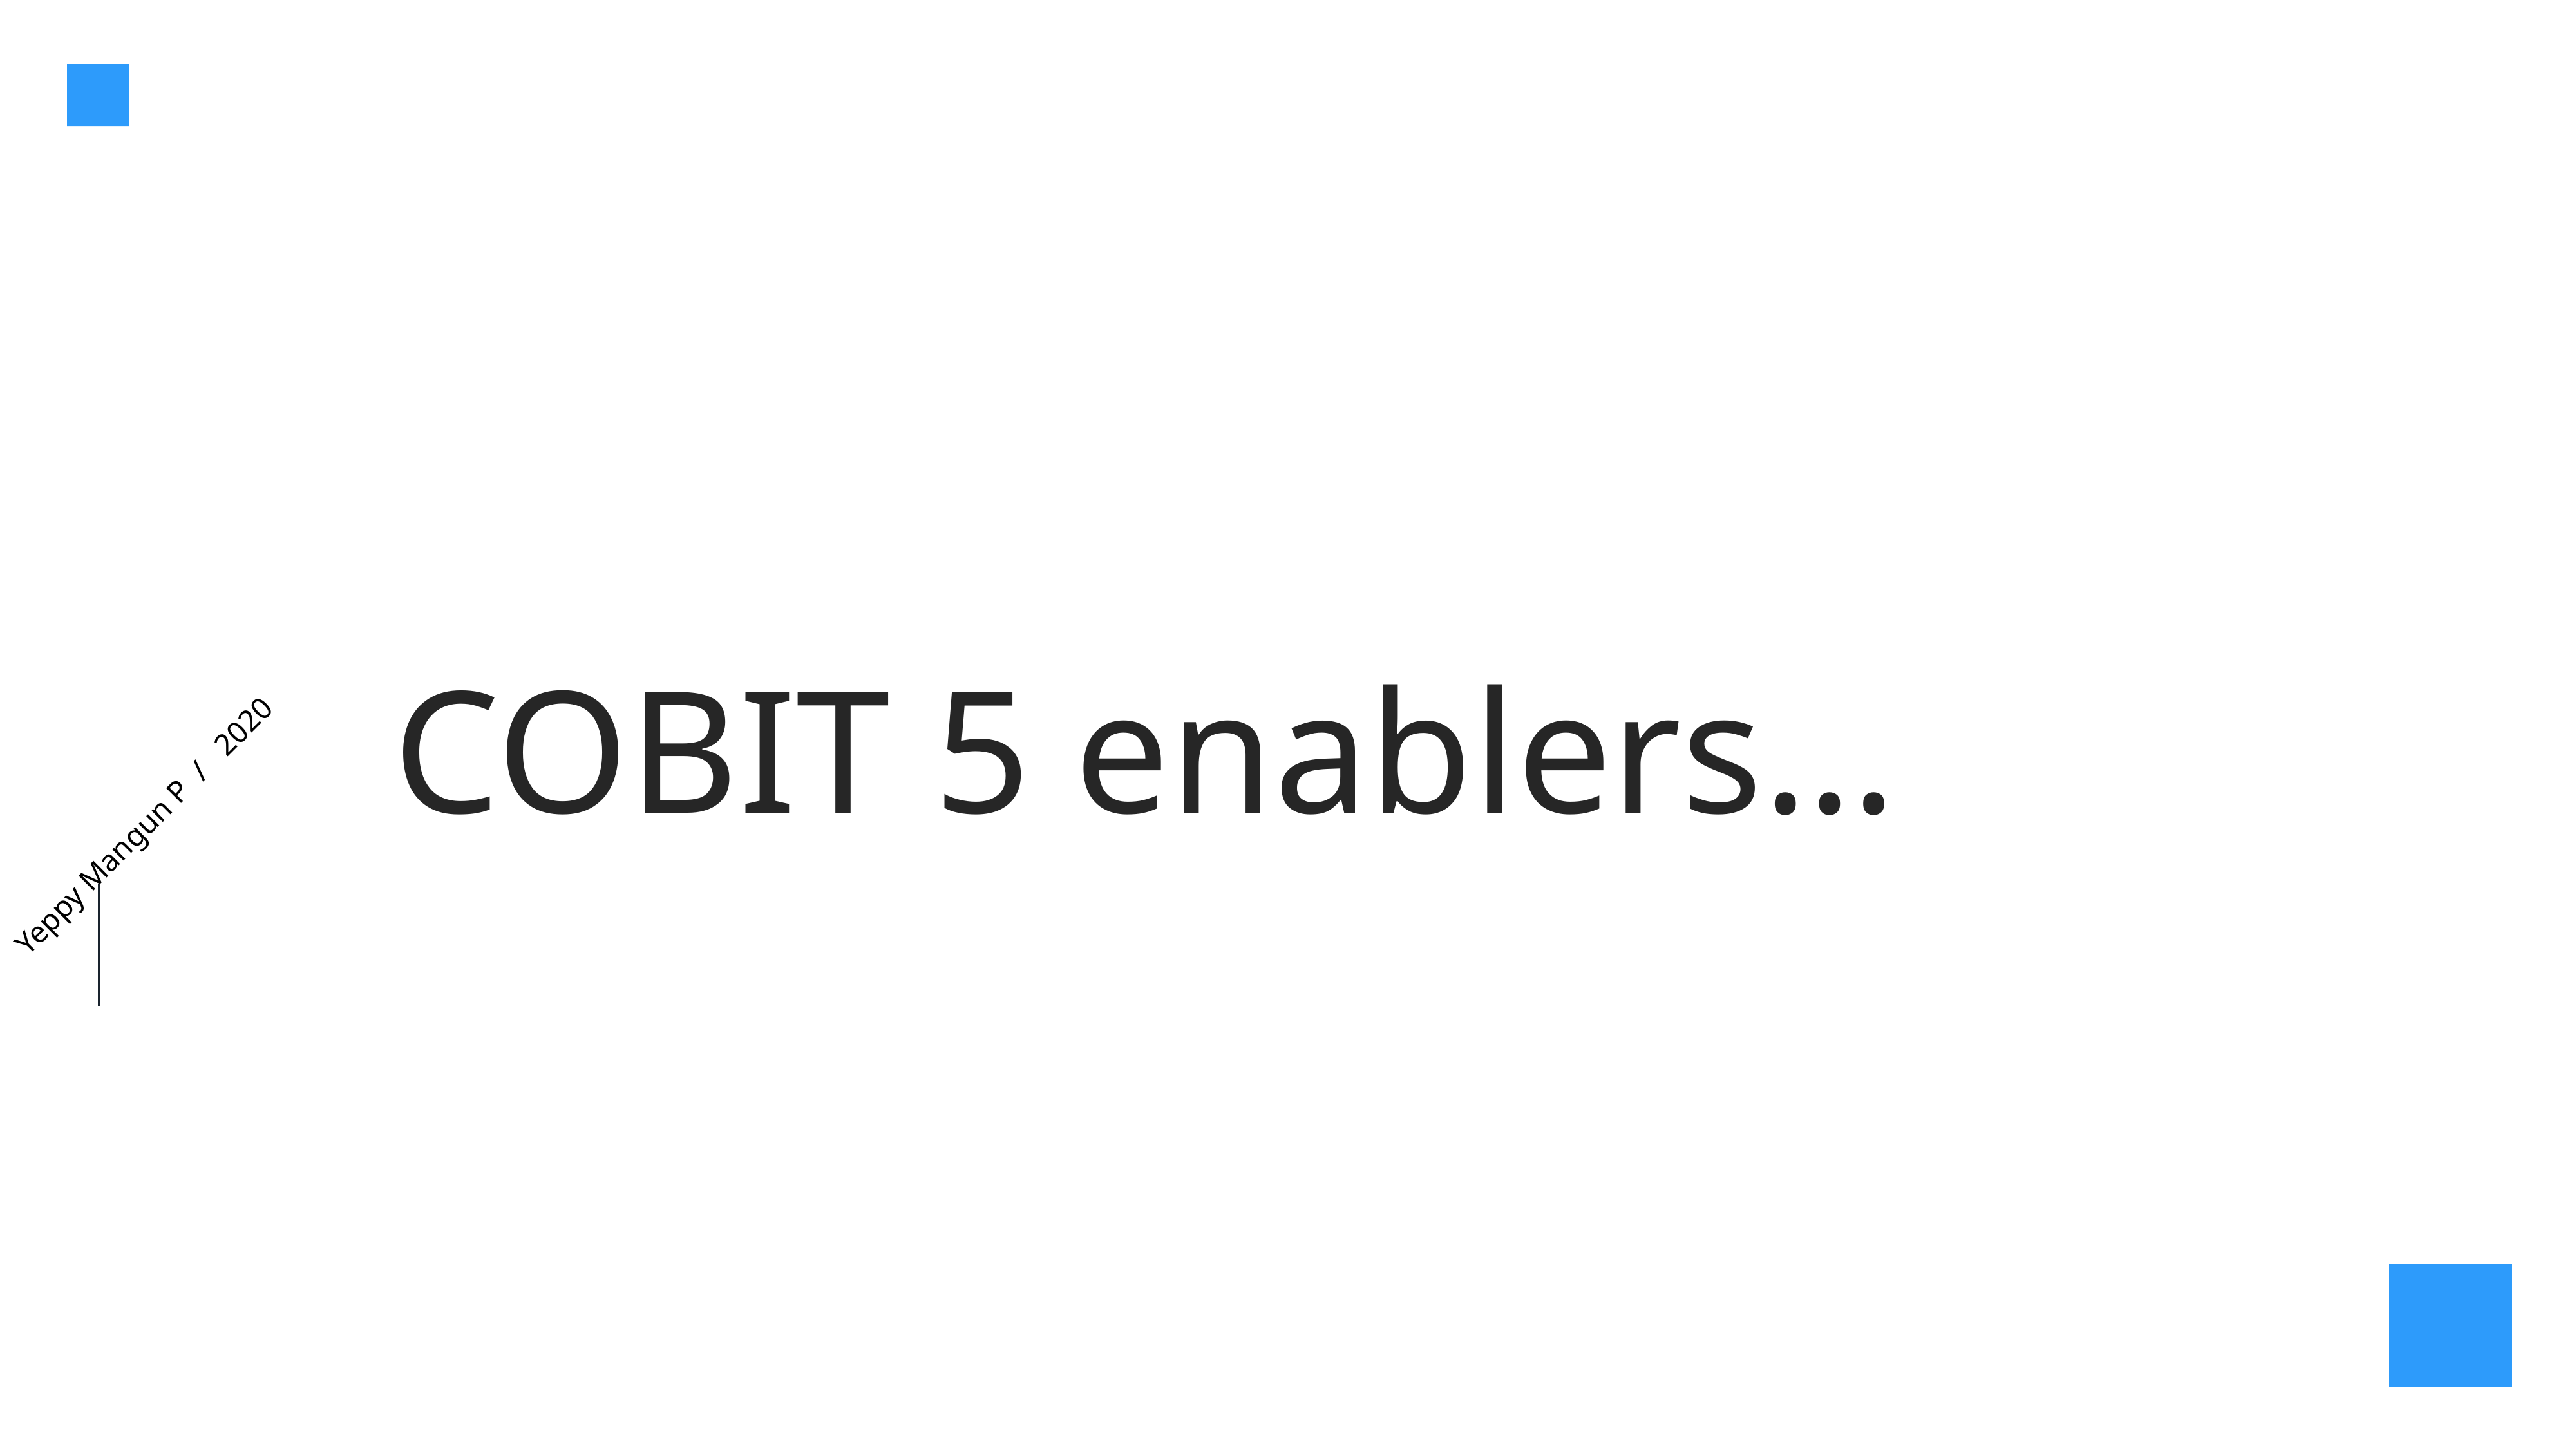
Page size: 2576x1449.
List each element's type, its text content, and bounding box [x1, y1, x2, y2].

text_box COBIT 5 enablers… [384, 614, 2381, 857]
